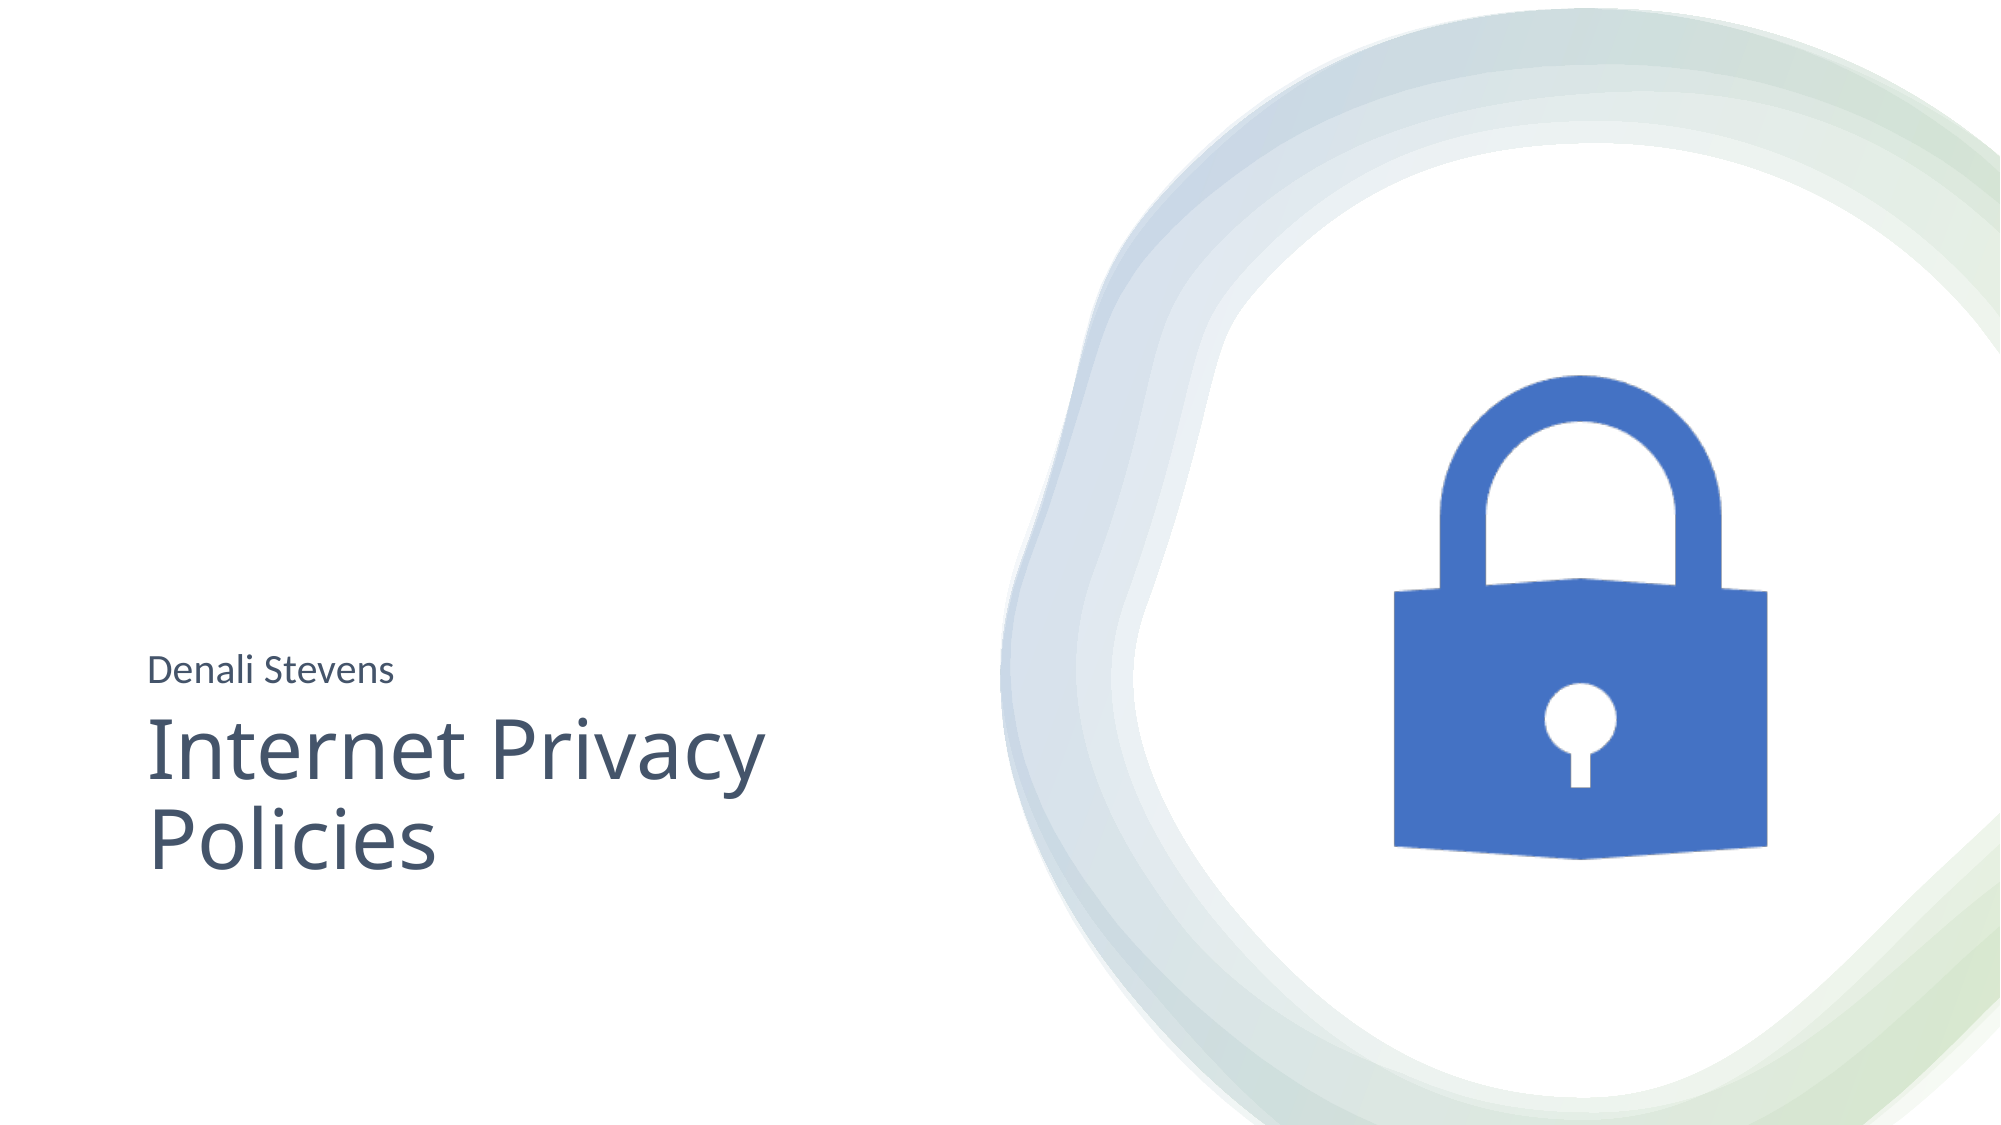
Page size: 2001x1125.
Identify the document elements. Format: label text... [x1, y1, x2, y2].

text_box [1000, 8, 2000, 1125]
subtitle Denali Stevens [131, 562, 921, 701]
title Internet Privacy Policies [131, 701, 921, 913]
text_box [0, 0, 2000, 1125]
picture [1267, 304, 1895, 932]
